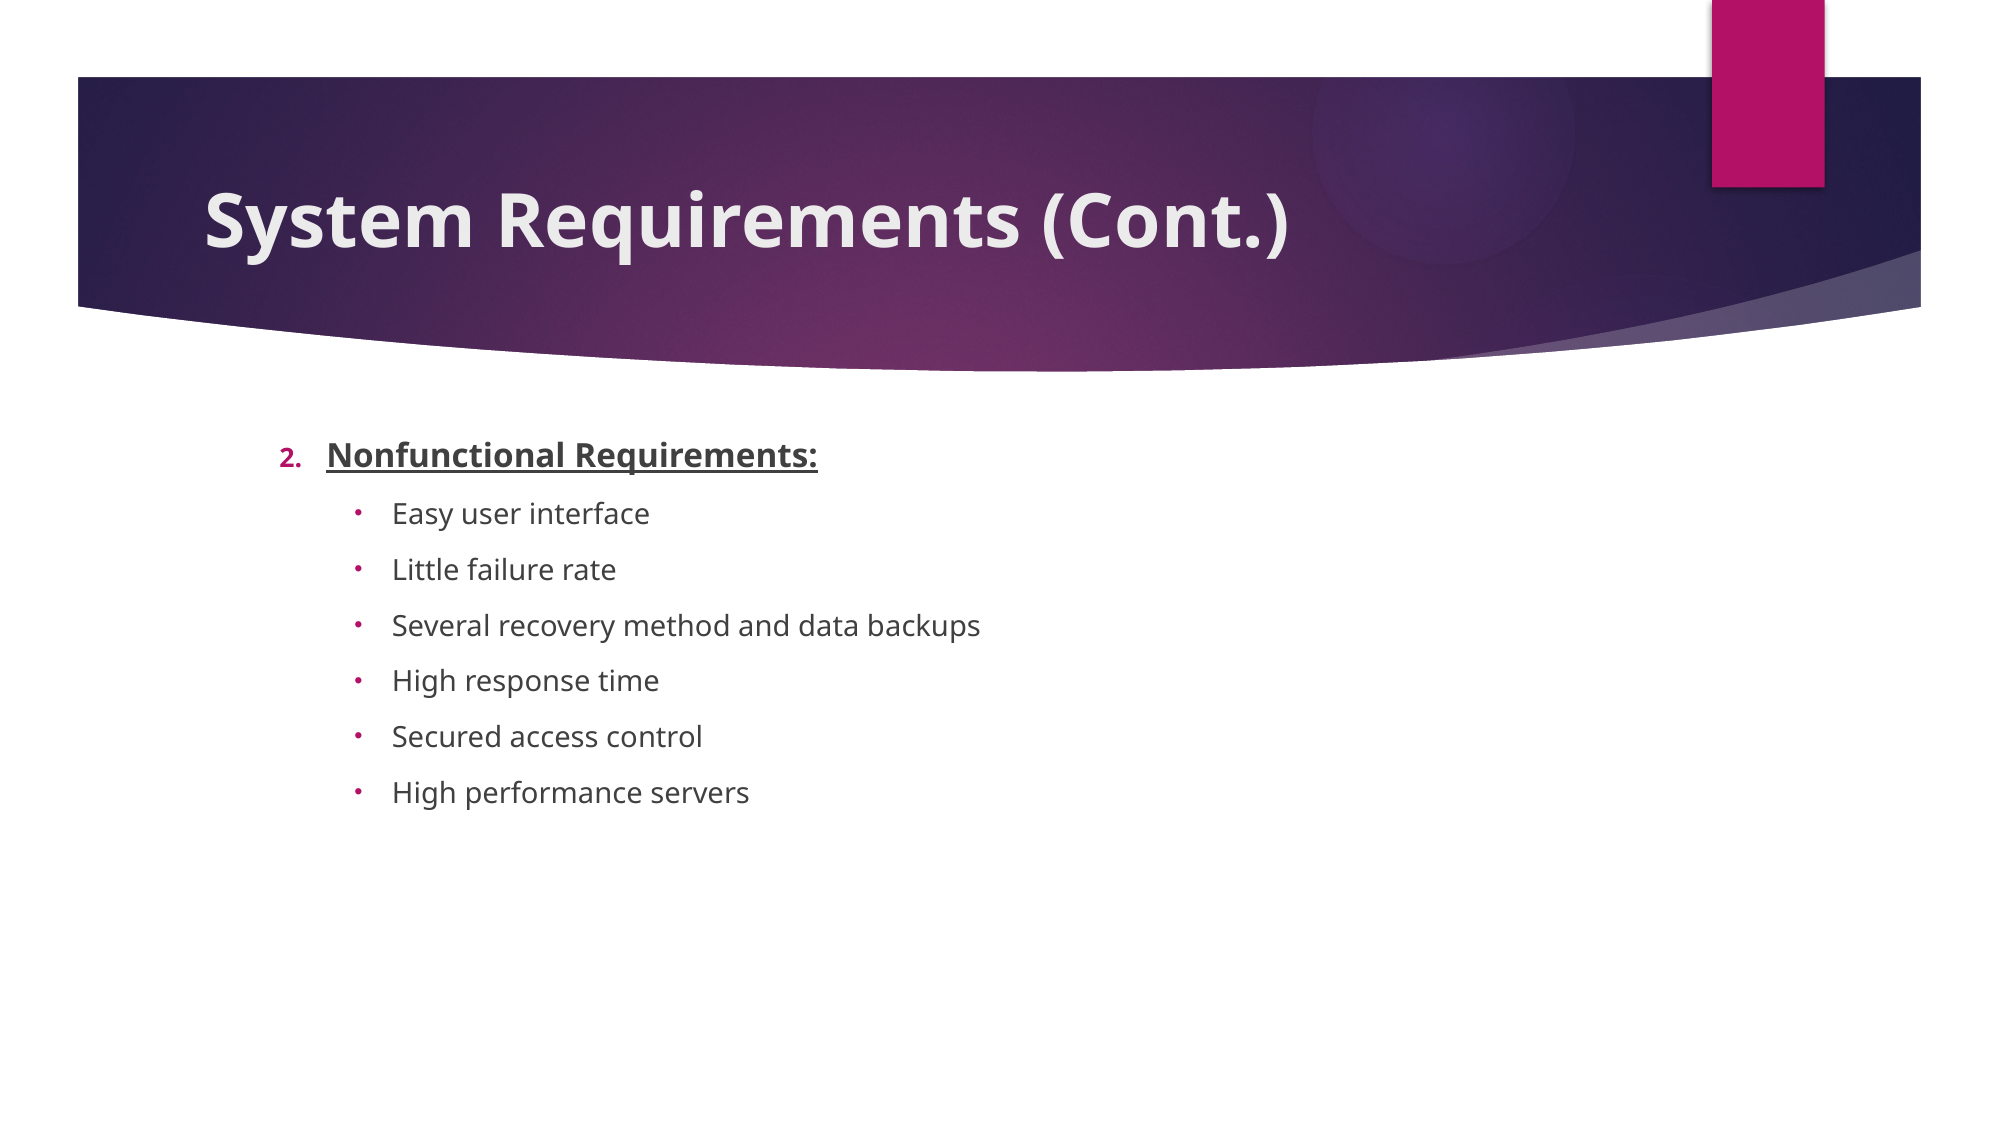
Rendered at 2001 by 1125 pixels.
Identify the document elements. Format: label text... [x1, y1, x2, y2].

title System Requirements (Cont.) [189, 159, 1627, 276]
list Nonfunctional Requirements: Easy user interface Little failure rate Several recovery method and data backups High response time Secured access control High performance servers [189, 427, 1638, 988]
